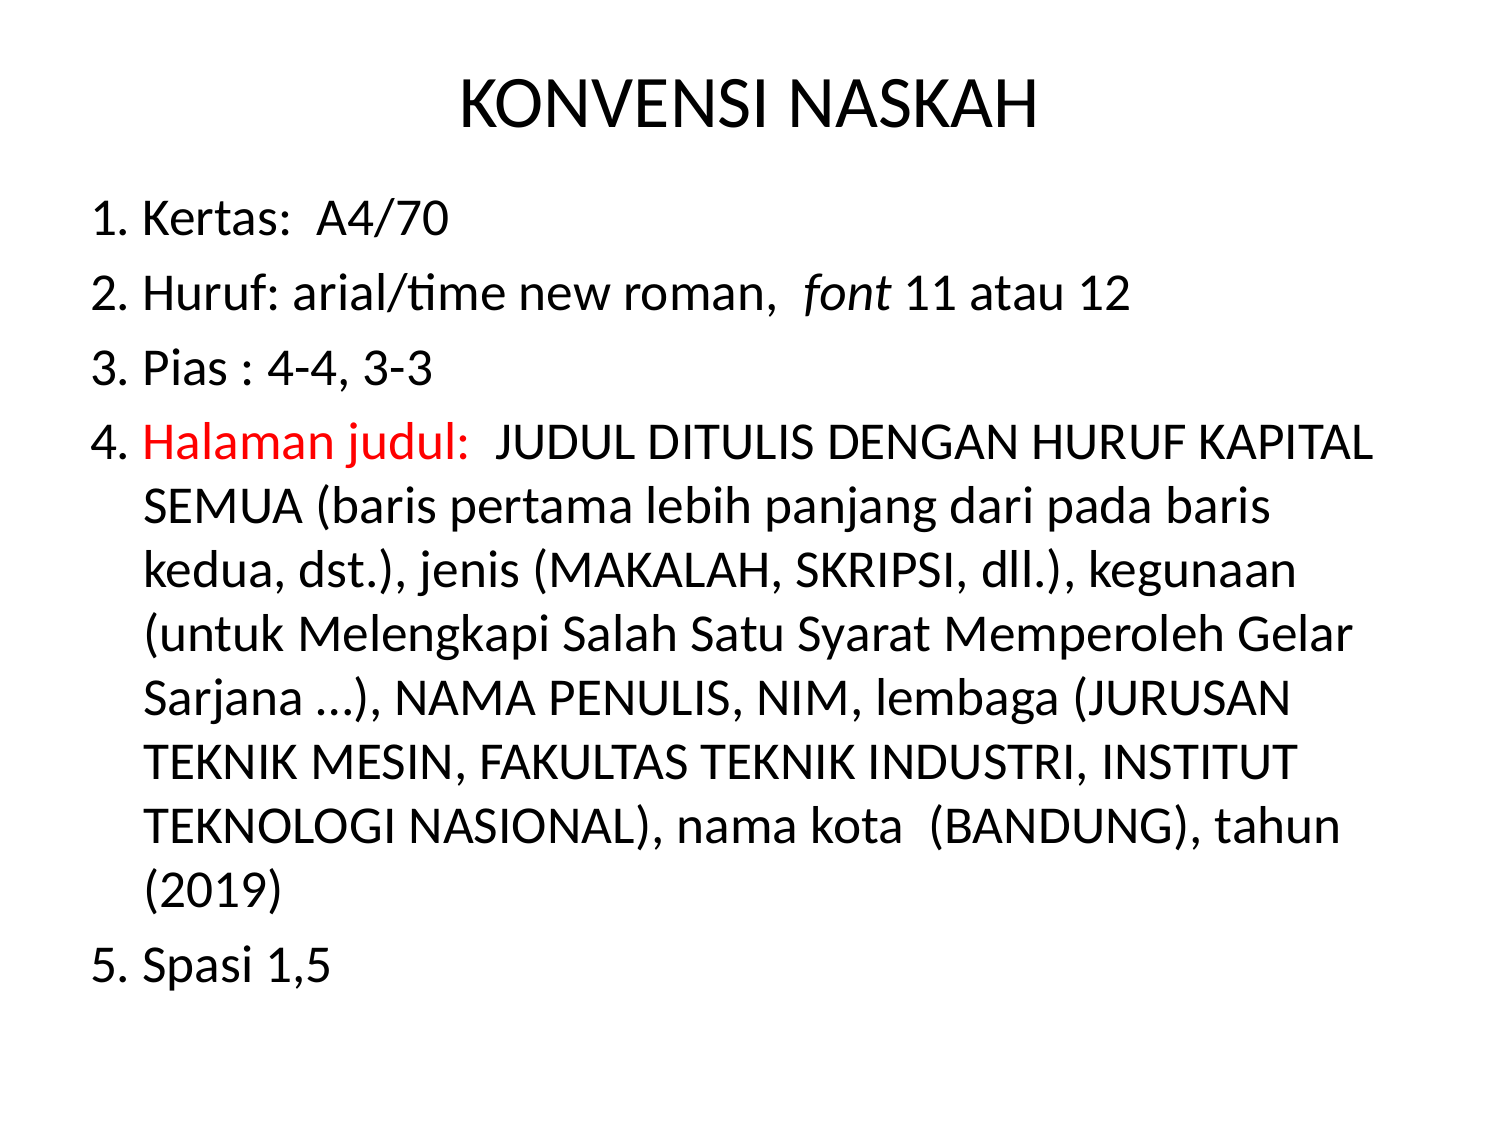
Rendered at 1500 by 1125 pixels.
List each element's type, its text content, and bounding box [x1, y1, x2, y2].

title KONVENSI NASKAH [75, 45, 1425, 150]
list 1. Kertas: A4/70 2. Huruf: arial/time new roman, font 11 atau 12 3. Pias : 4-4, 3-3 4. Halaman judul: JUDUL DITULIS DENGAN HURUF KAPITAL SEMUA (baris pertama lebih panjang dari pada baris kedua, dst.), jenis (MAKALAH, SKRIPSI, dll.), kegunaan (untuk Melengkapi Salah Satu Syarat Memperoleh Gelar Sarjana …), NAMA PENULIS, NIM, lembaga (JURUSAN TEKNIK MESIN, FAKULTAS TEKNIK INDUSTRI, INSTITUT TEKNOLOGI NASIONAL), nama kota (BANDUNG), tahun (2019) 5. Spasi 1,5 [75, 174, 1425, 1005]
